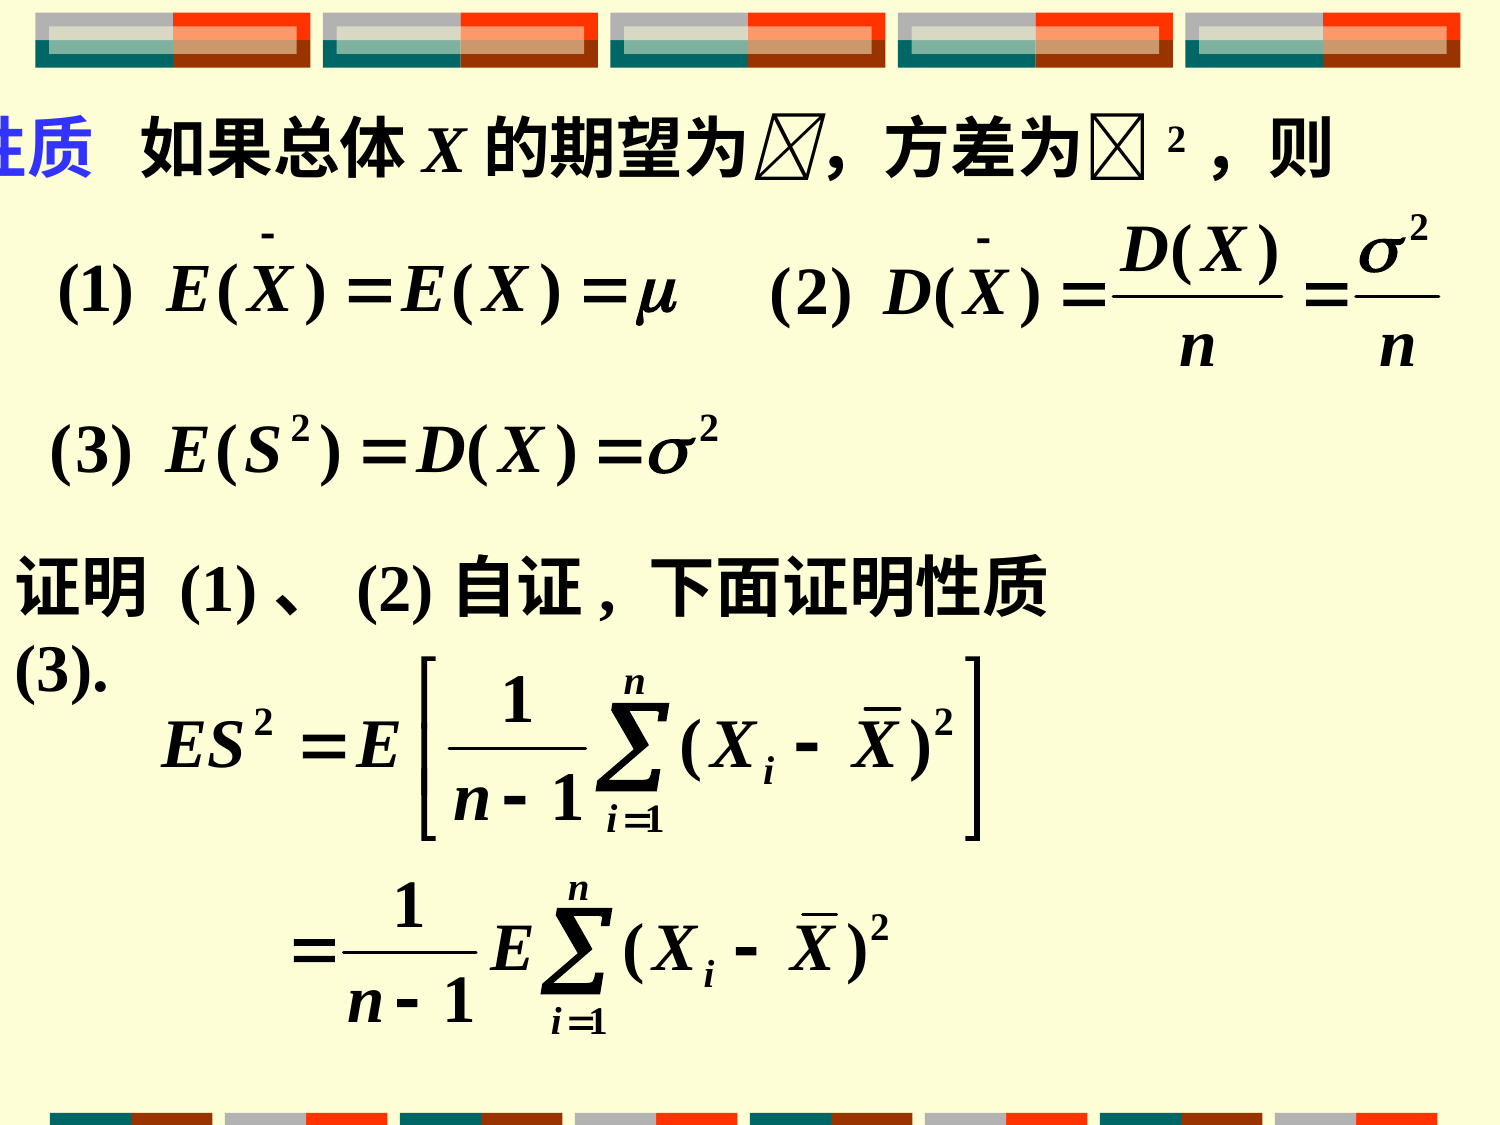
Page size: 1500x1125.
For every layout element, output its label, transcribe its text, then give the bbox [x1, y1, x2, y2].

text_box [147, 644, 1007, 855]
text_box 性质 如果总体X的期望为，方差为2，则 [0, 98, 1351, 194]
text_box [40, 396, 732, 501]
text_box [761, 196, 1451, 383]
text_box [277, 857, 906, 1050]
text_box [48, 201, 692, 340]
text_box 证明 (1)、(2)自证, 下面证明性质(3). [0, 537, 1117, 713]
